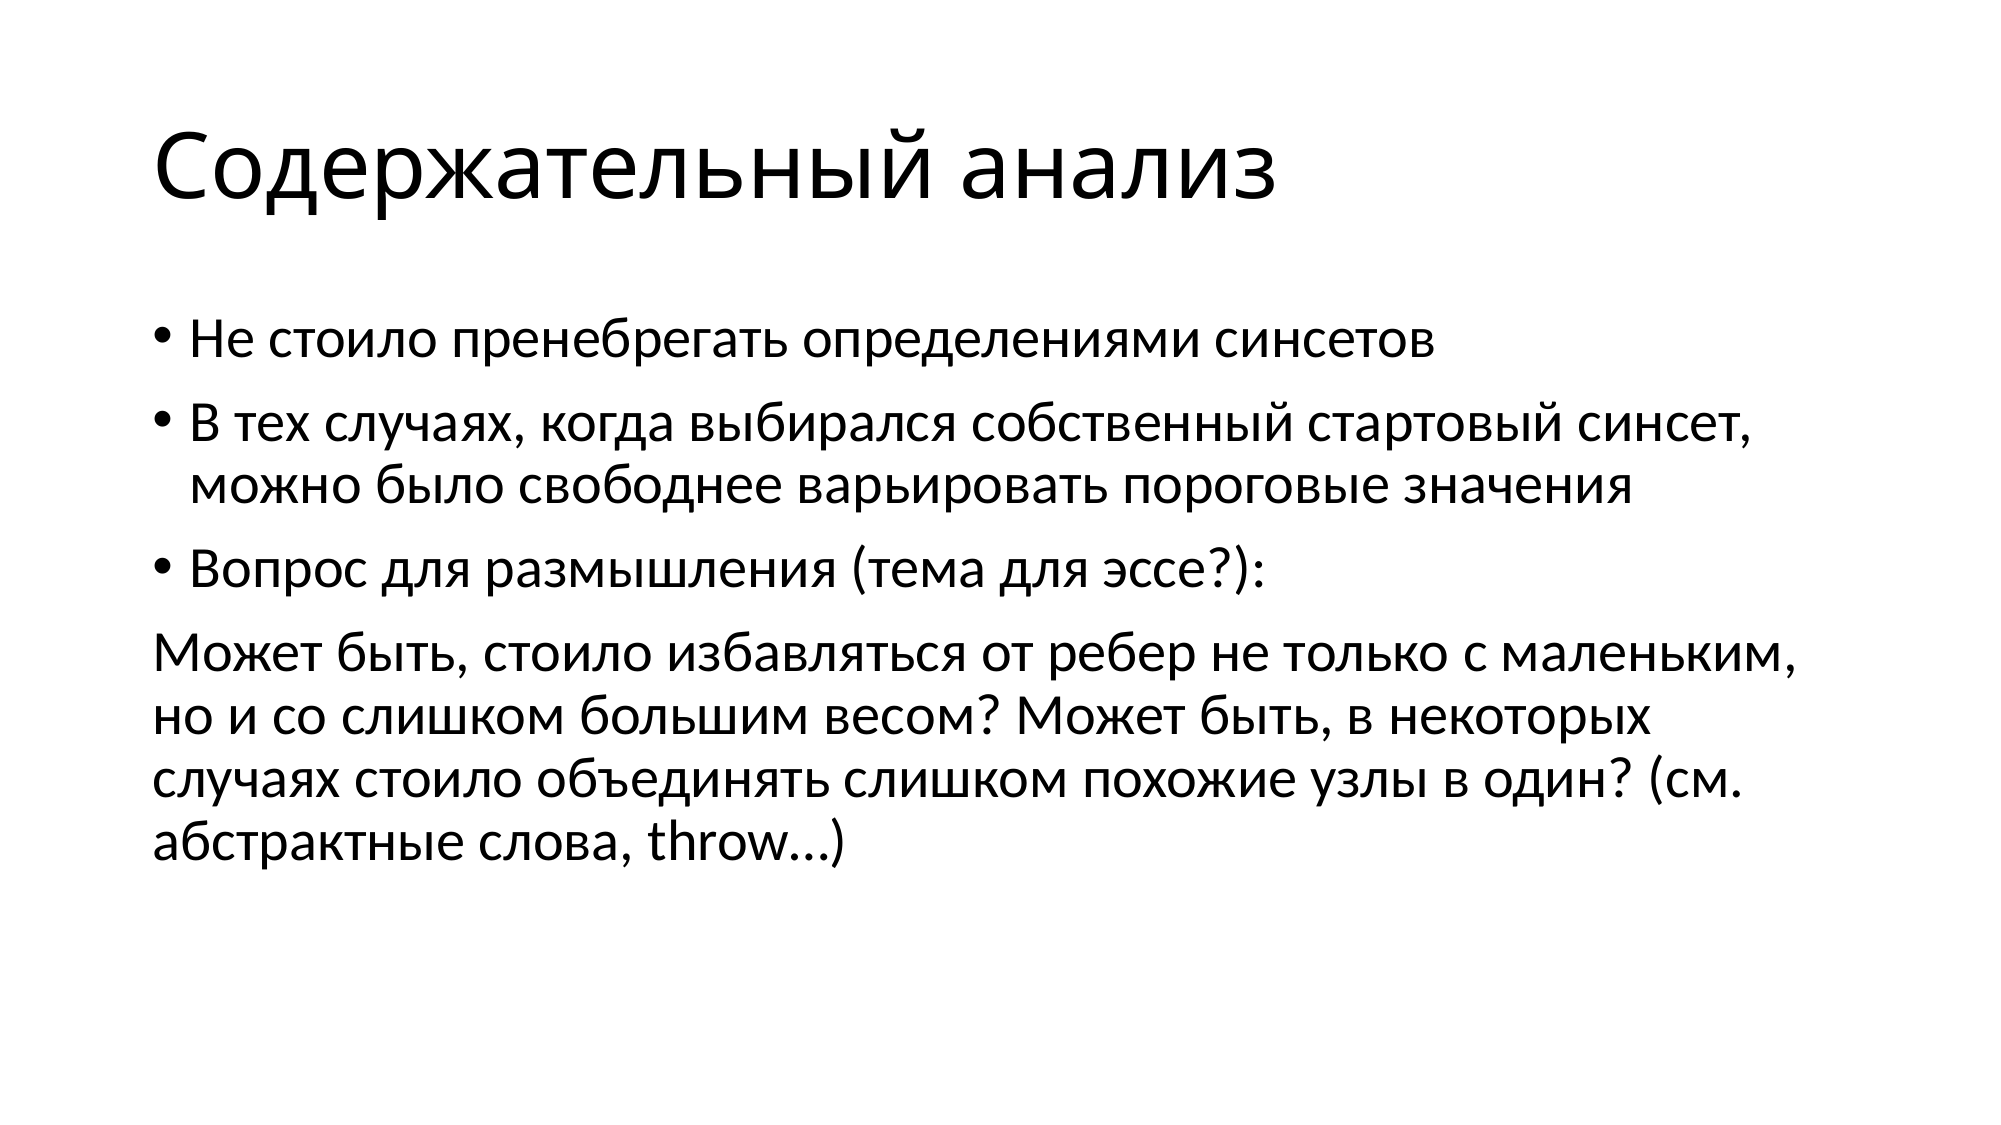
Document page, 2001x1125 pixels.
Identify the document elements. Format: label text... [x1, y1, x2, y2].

title Содержательный анализ [137, 59, 1863, 278]
list Не стоило пренебрегать определениями синсетов В тех случаях, когда выбирался собственный стартовый синсет, можно было свободнее варьировать пороговые значения Вопрос для размышления (тема для эссе?): Может быть, стоило избавляться от ребер не только с маленьким, но и со слишком большим весом? Может быть, в некоторых случаях стоило объединять слишком похожие узлы в один? (см. абстрактные слова, throw…) [137, 299, 1863, 1014]
